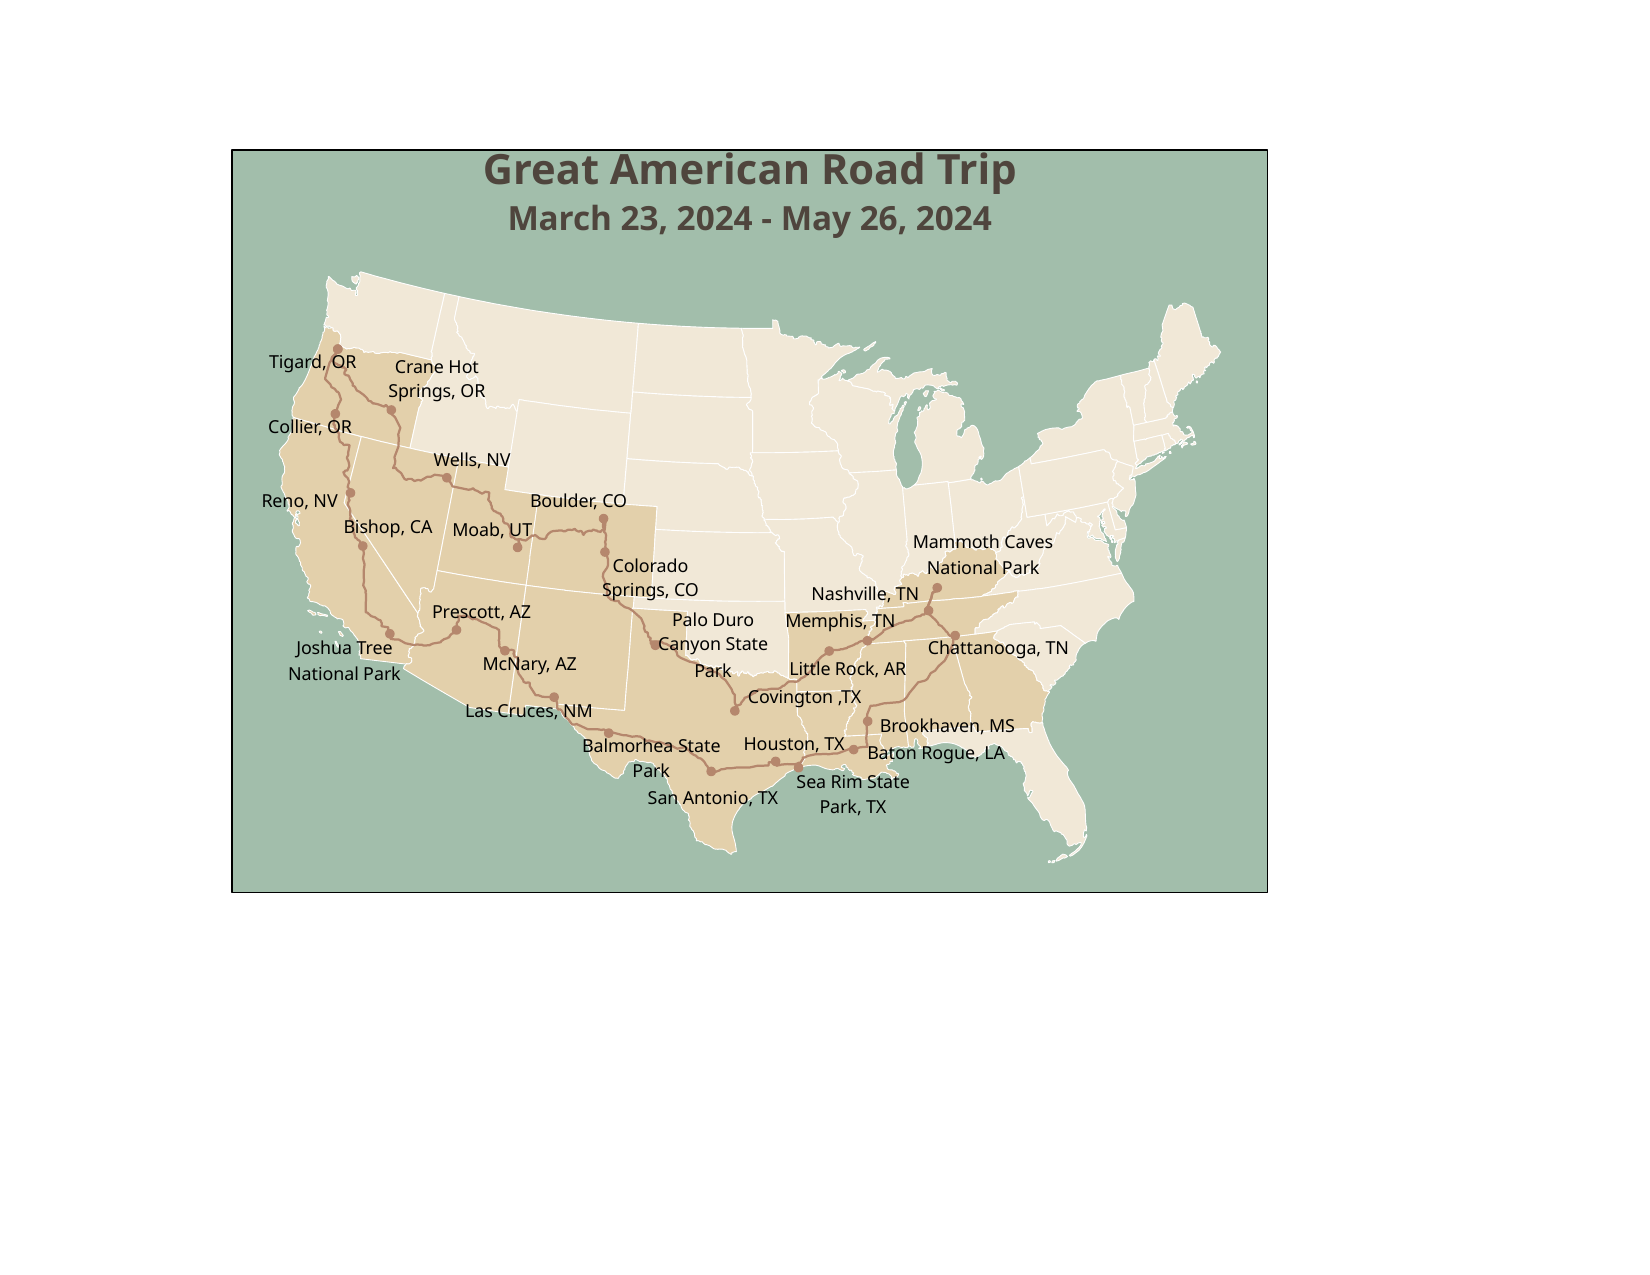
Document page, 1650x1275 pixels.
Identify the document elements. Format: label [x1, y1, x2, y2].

text_box [74, 149, 1426, 893]
